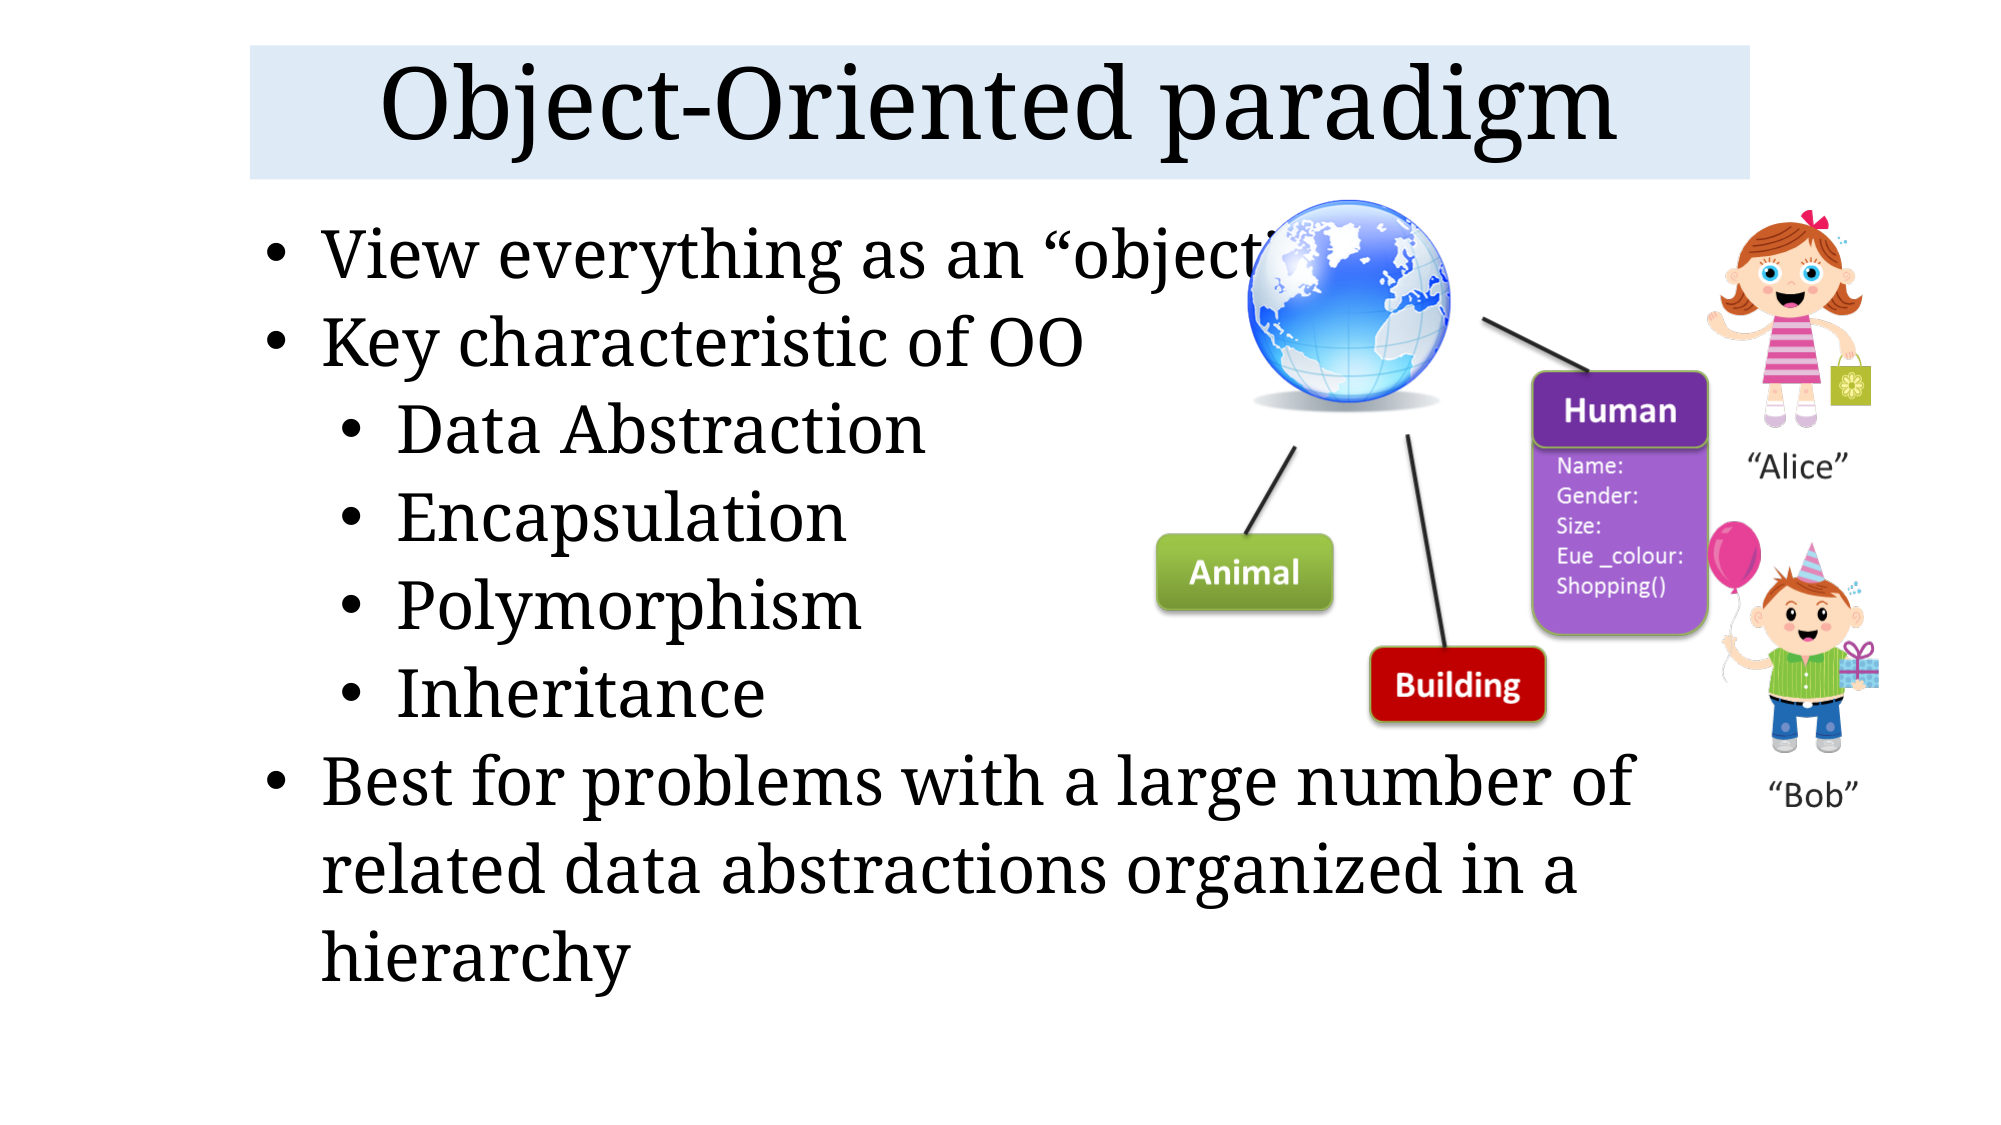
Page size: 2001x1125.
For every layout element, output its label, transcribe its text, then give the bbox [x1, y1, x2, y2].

picture [1149, 196, 1896, 840]
text_box Object-Oriented paradigm [249, 45, 1750, 180]
text_box View everything as an “object” Key characteristic of OO Data Abstraction Encapsulation Polymorphism Inheritance Best for problems with a large number of related data abstractions organized in a hierarchy [249, 196, 1750, 1003]
